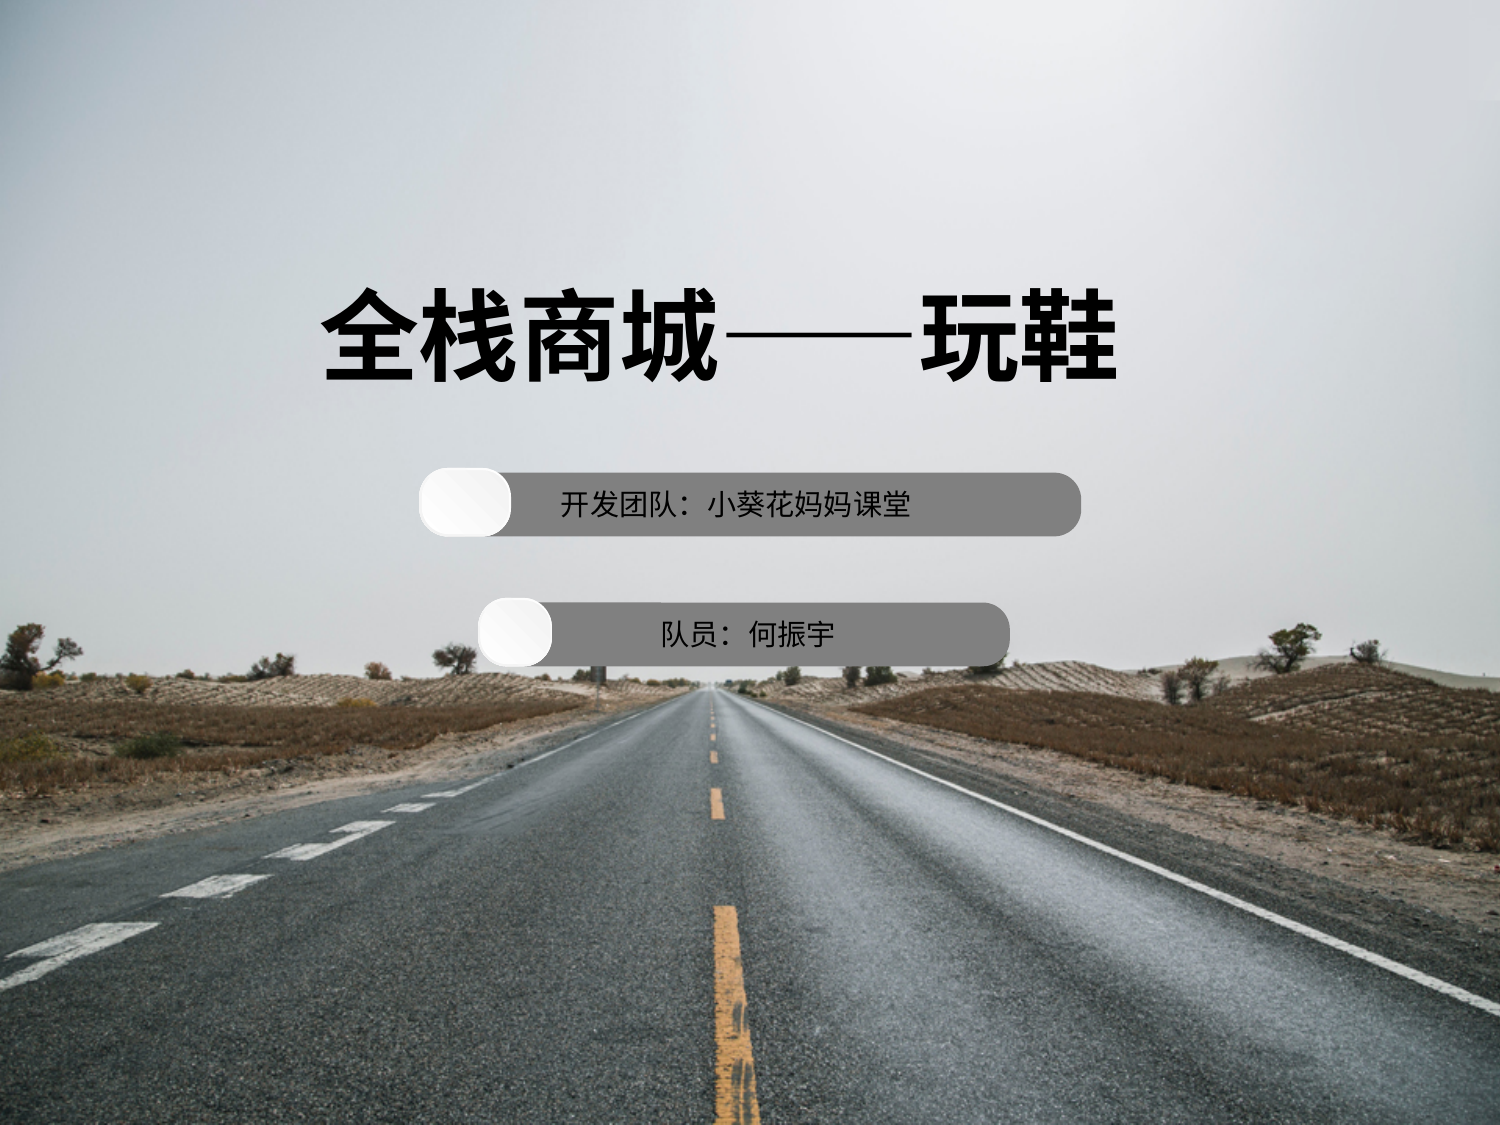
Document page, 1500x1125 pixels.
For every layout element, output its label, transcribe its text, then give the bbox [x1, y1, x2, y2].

text_box 开发团队：小葵花妈妈课堂 [312, 479, 1160, 588]
picture [0, 0, 1500, 1125]
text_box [418, 467, 1082, 537]
text_box 队员：何振宇 [324, 609, 1172, 718]
text_box 全栈商城——玩鞋 [312, 267, 1500, 468]
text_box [478, 597, 1011, 667]
